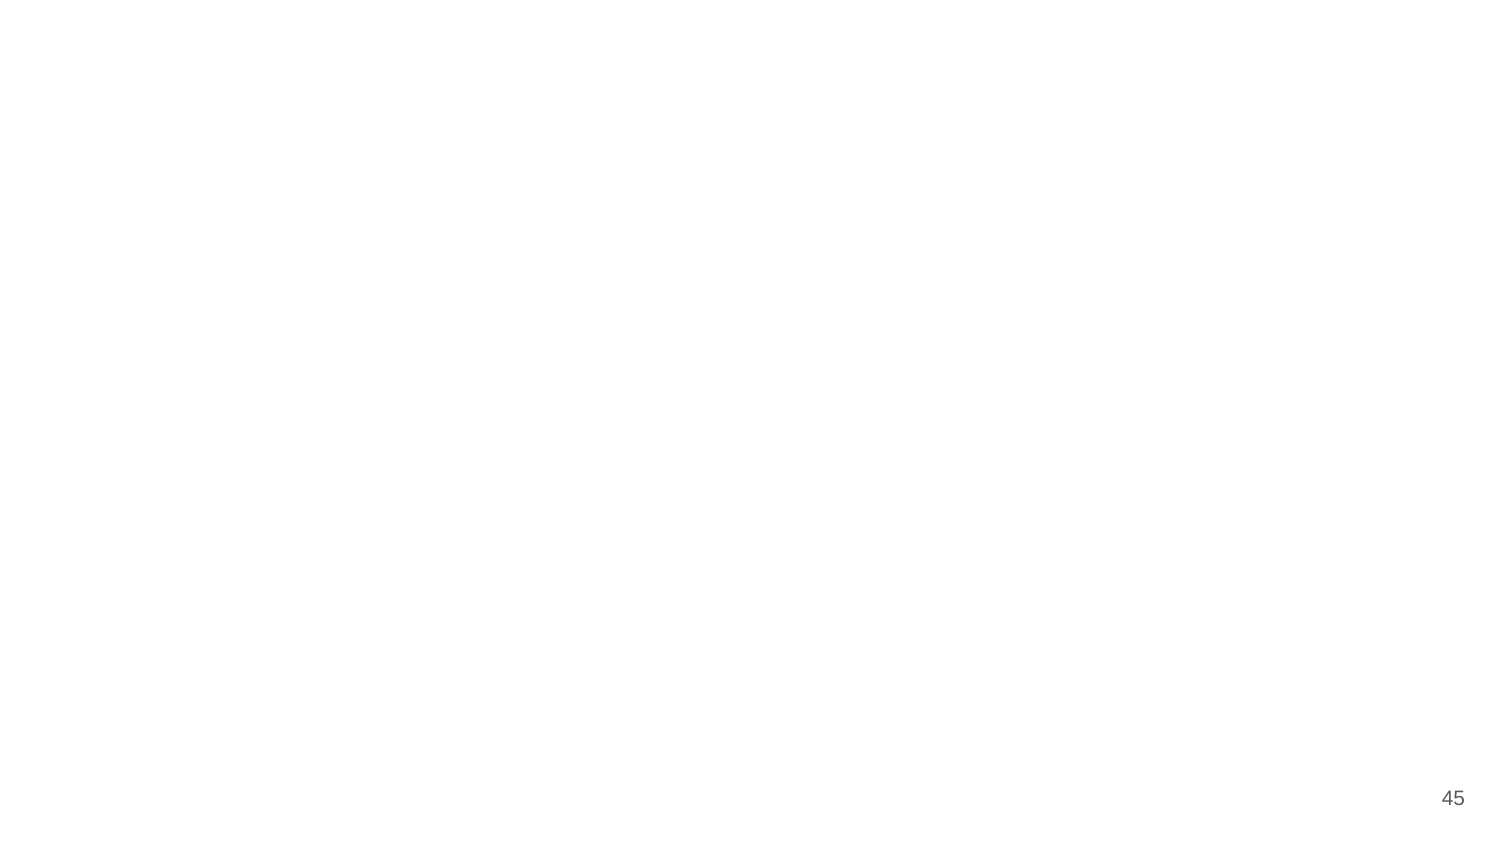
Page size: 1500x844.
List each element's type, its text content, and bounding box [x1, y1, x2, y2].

slide_number 45 [1389, 764, 1480, 830]
